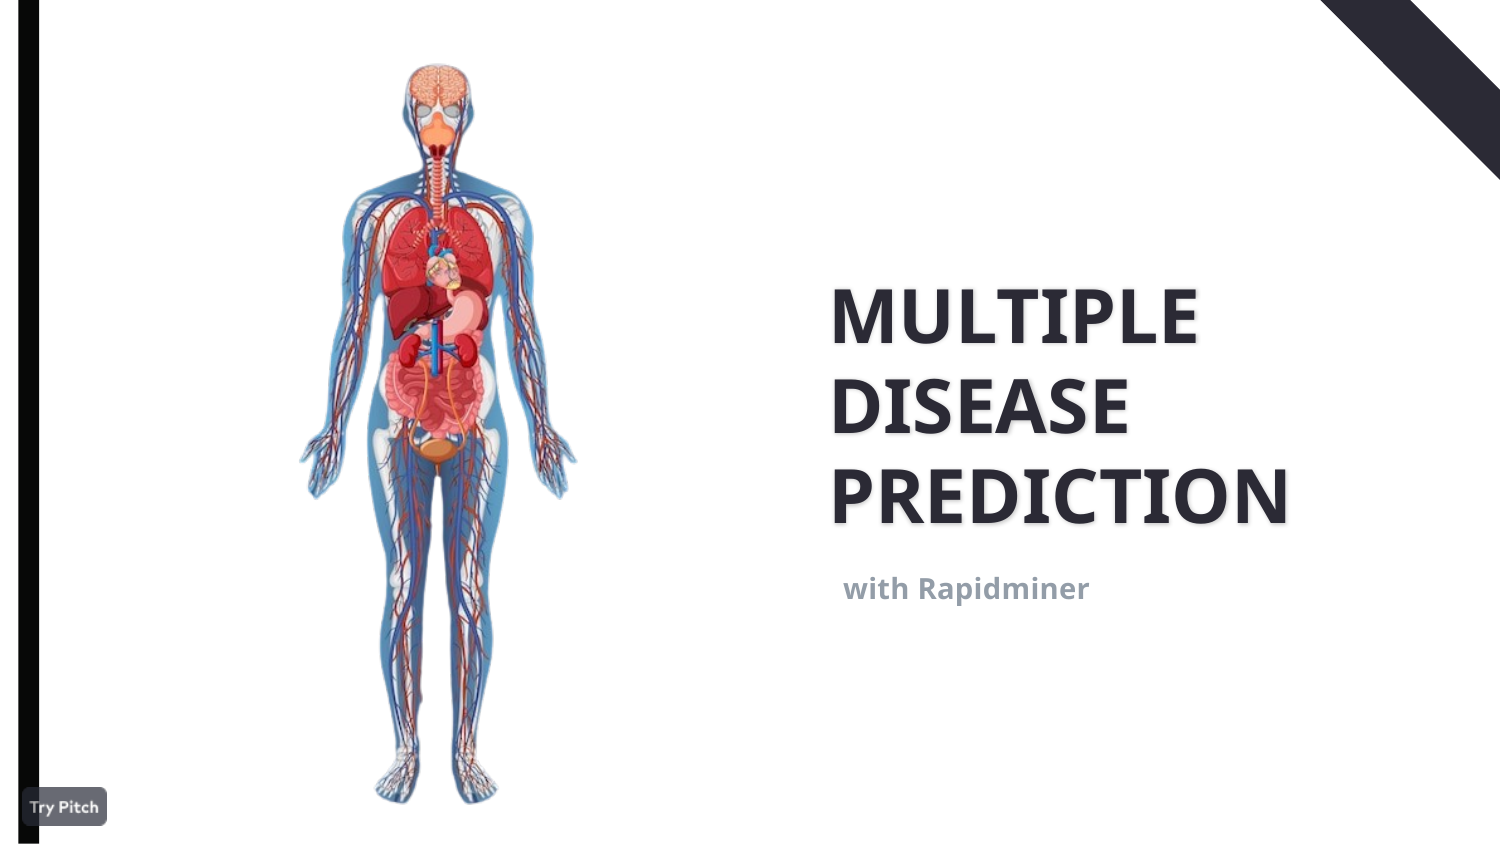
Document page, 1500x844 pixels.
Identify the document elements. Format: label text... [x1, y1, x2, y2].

text_box with Rapidminer [843, 560, 1091, 606]
text_box MULTIPLE DISEASE PREDICTION [750, 269, 1351, 539]
picture [239, 59, 637, 817]
text_box [1320, 0, 1500, 180]
picture [22, 787, 107, 826]
